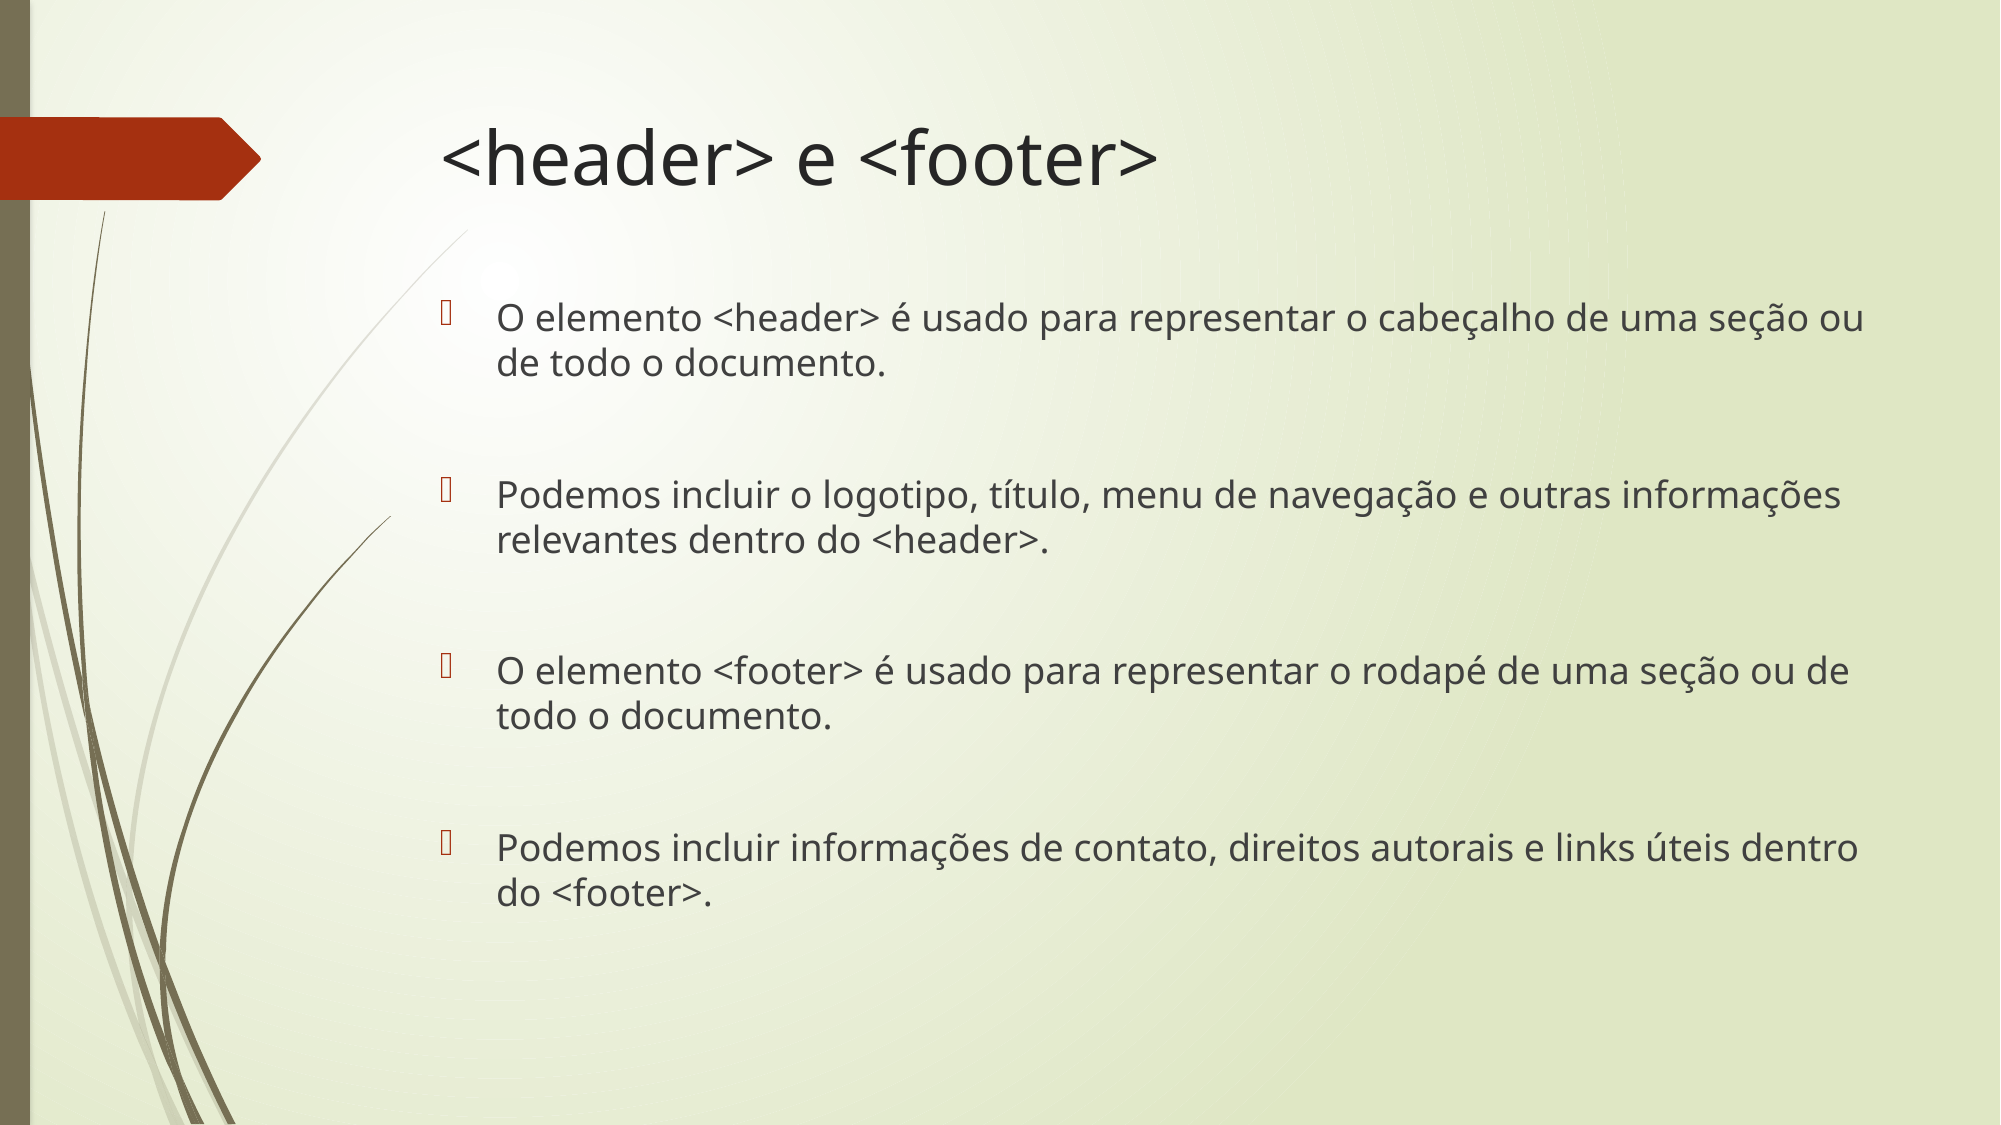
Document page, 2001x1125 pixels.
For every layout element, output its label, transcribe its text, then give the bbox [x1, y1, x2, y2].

title <header> e <footer> [425, 102, 1888, 286]
list O elemento <header> é usado para representar o cabeçalho de uma seção ou de todo o documento. Podemos incluir o logotipo, título, menu de navegação e outras informações relevantes dentro do <header>. O elemento <footer> é usado para representar o rodapé de uma seção ou de todo o documento. Podemos incluir informações de contato, direitos autorais e links úteis dentro do <footer>. [424, 286, 1888, 970]
